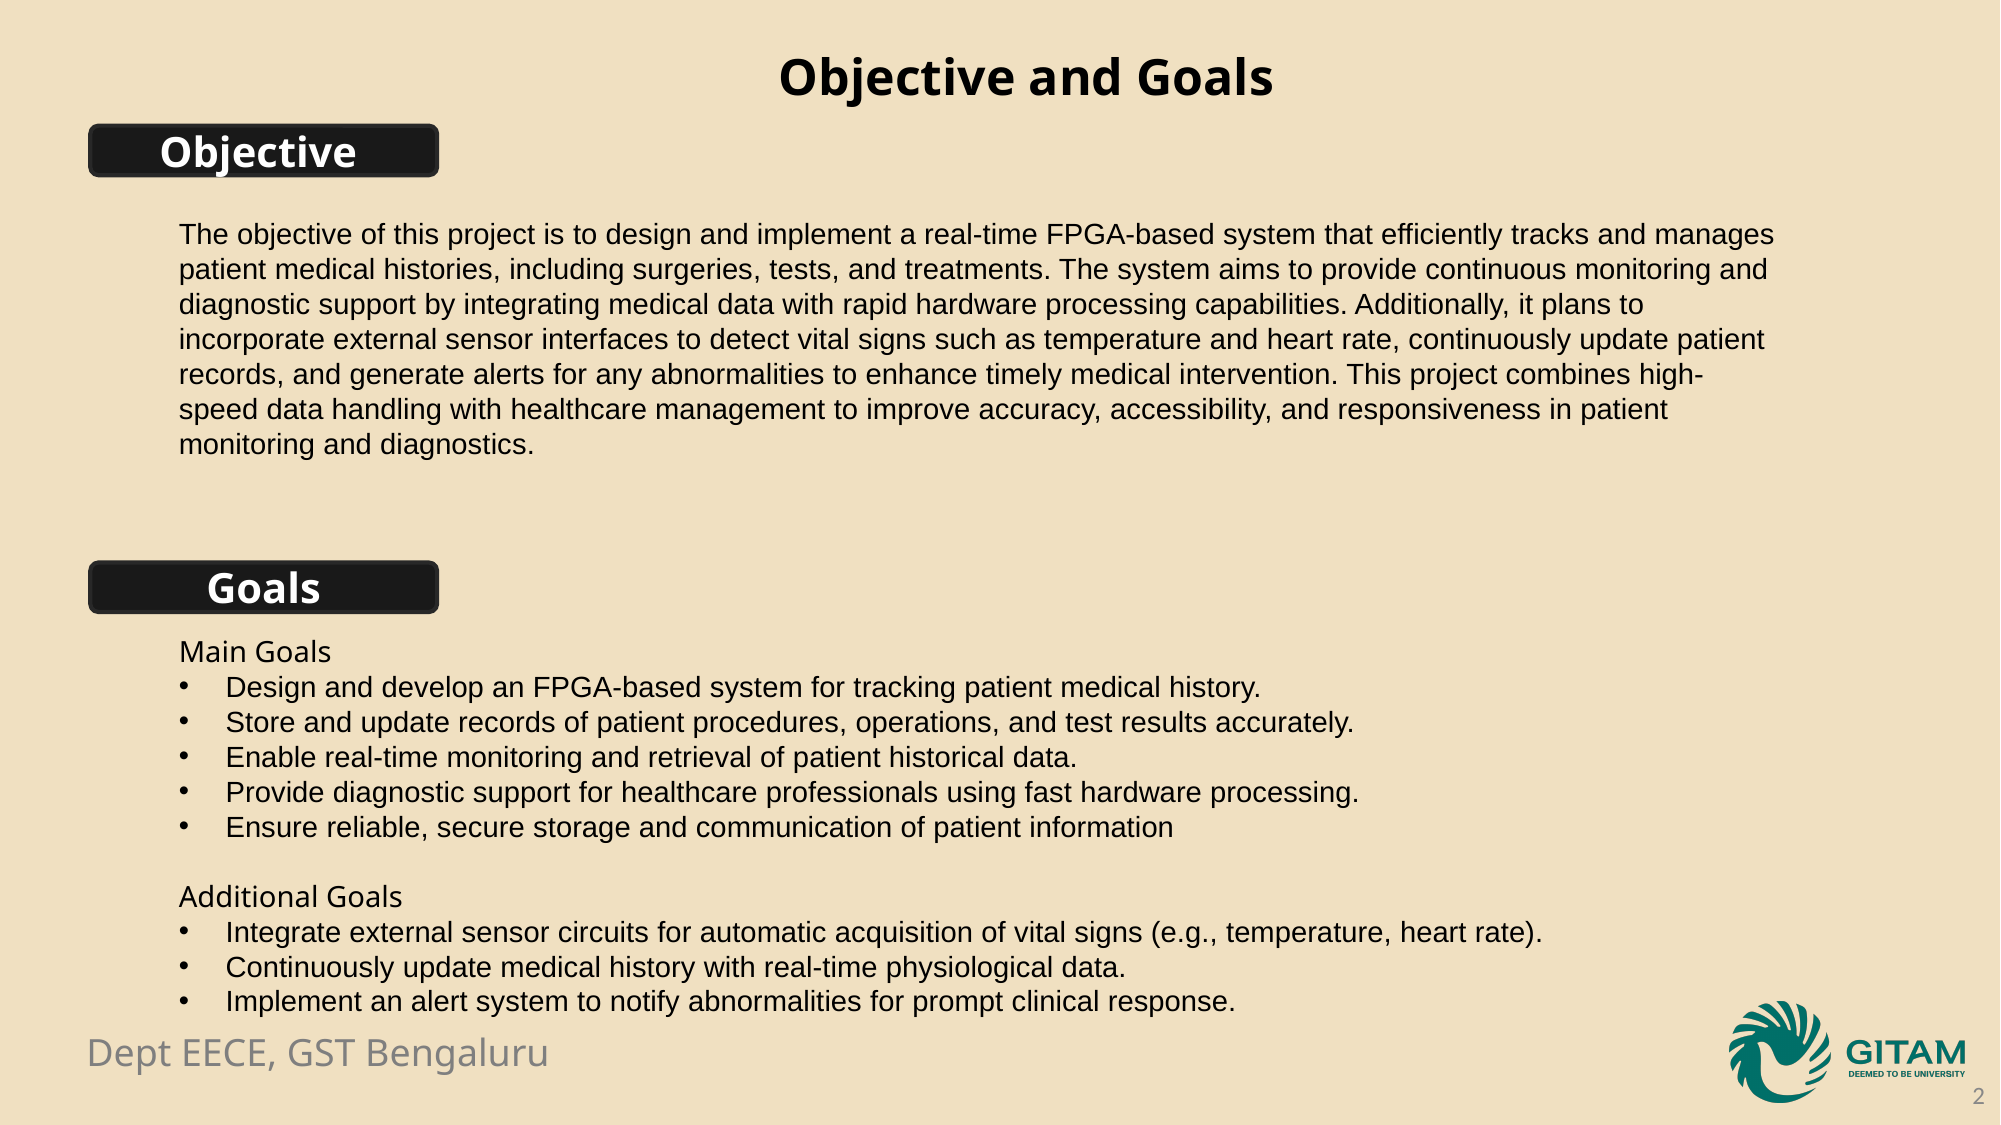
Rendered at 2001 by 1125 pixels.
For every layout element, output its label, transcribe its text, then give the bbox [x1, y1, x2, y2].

text_box Objective and Goals [163, 38, 1889, 119]
text_box The objective of this project is to design and implement a real-time FPGA-based system that efficiently tracks and manages patient medical histories, including surgeries, tests, and treatments. The system aims to provide continuous monitoring and diagnostic support by integrating medical data with rapid hardware processing capabilities. Additionally, it plans to incorporate external sensor interfaces to detect vital signs such as temperature and heart rate, continuously update patient records, and generate alerts for any abnormalities to enhance timely medical intervention. This project combines high-speed data handling with healthcare management to improve accuracy, accessibility, and responsiveness in patient monitoring and diagnostics. [163, 207, 1796, 468]
text_box Main Goals Design and develop an FPGA-based system for tracking patient medical history. Store and update records of patient procedures, operations, and test results accurately. Enable real-time monitoring and retrieval of patient historical data. Provide diagnostic support for healthcare professionals using fast hardware processing. Ensure reliable, secure storage and communication of patient information Additional Goals Integrate external sensor circuits for automatic acquisition of vital signs (e.g., temperature, heart rate). Continuously update medical history with real-time physiological data. Implement an alert system to notify abnormalities for prompt clinical response. [163, 625, 1796, 1061]
text_box Goals [90, 562, 438, 613]
slide_number 2 [1550, 1065, 2000, 1125]
picture [1729, 1001, 1965, 1065]
text_box Objective [90, 125, 438, 176]
